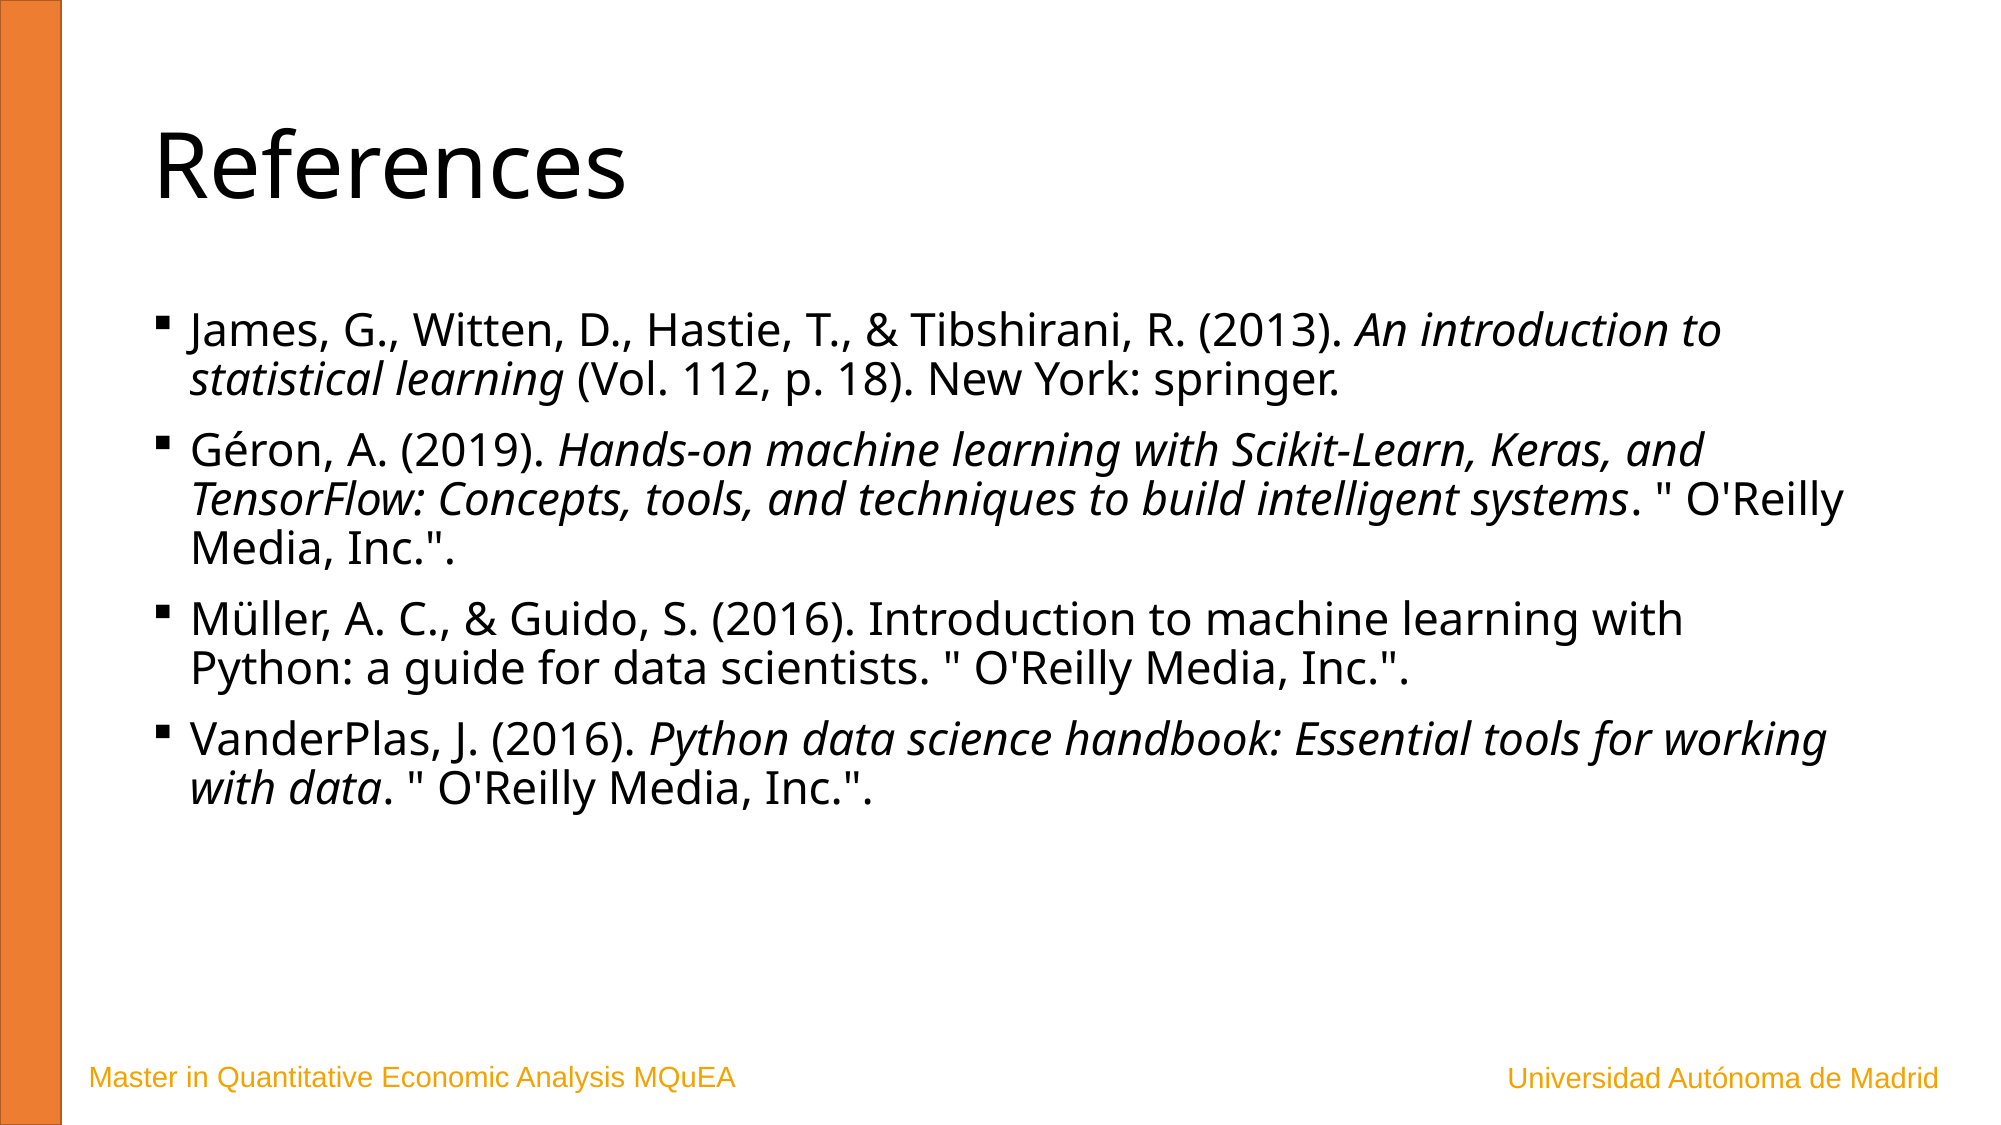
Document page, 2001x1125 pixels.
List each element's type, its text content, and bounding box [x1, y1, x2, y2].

text_box Master in Quantitative Economic Analysis MQuEA [73, 1050, 1014, 1101]
text_box [0, 0, 62, 1125]
list James, G., Witten, D., Hastie, T., & Tibshirani, R. (2013). An introduction to statistical learning (Vol. 112, p. 18). New York: springer. Géron, A. (2019). Hands-on machine learning with Scikit-Learn, Keras, and TensorFlow: Concepts, tools, and techniques to build intelligent systems. " O'Reilly Media, Inc.". Müller, A. C., & Guido, S. (2016). Introduction to machine learning with Python: a guide for data scientists. " O'Reilly Media, Inc.". VanderPlas, J. (2016). Python data science handbook: Essential tools for working with data. " O'Reilly Media, Inc.". [137, 299, 1863, 1014]
text_box Universidad Autónoma de Madrid [1014, 1052, 1955, 1102]
title References [137, 59, 1863, 278]
